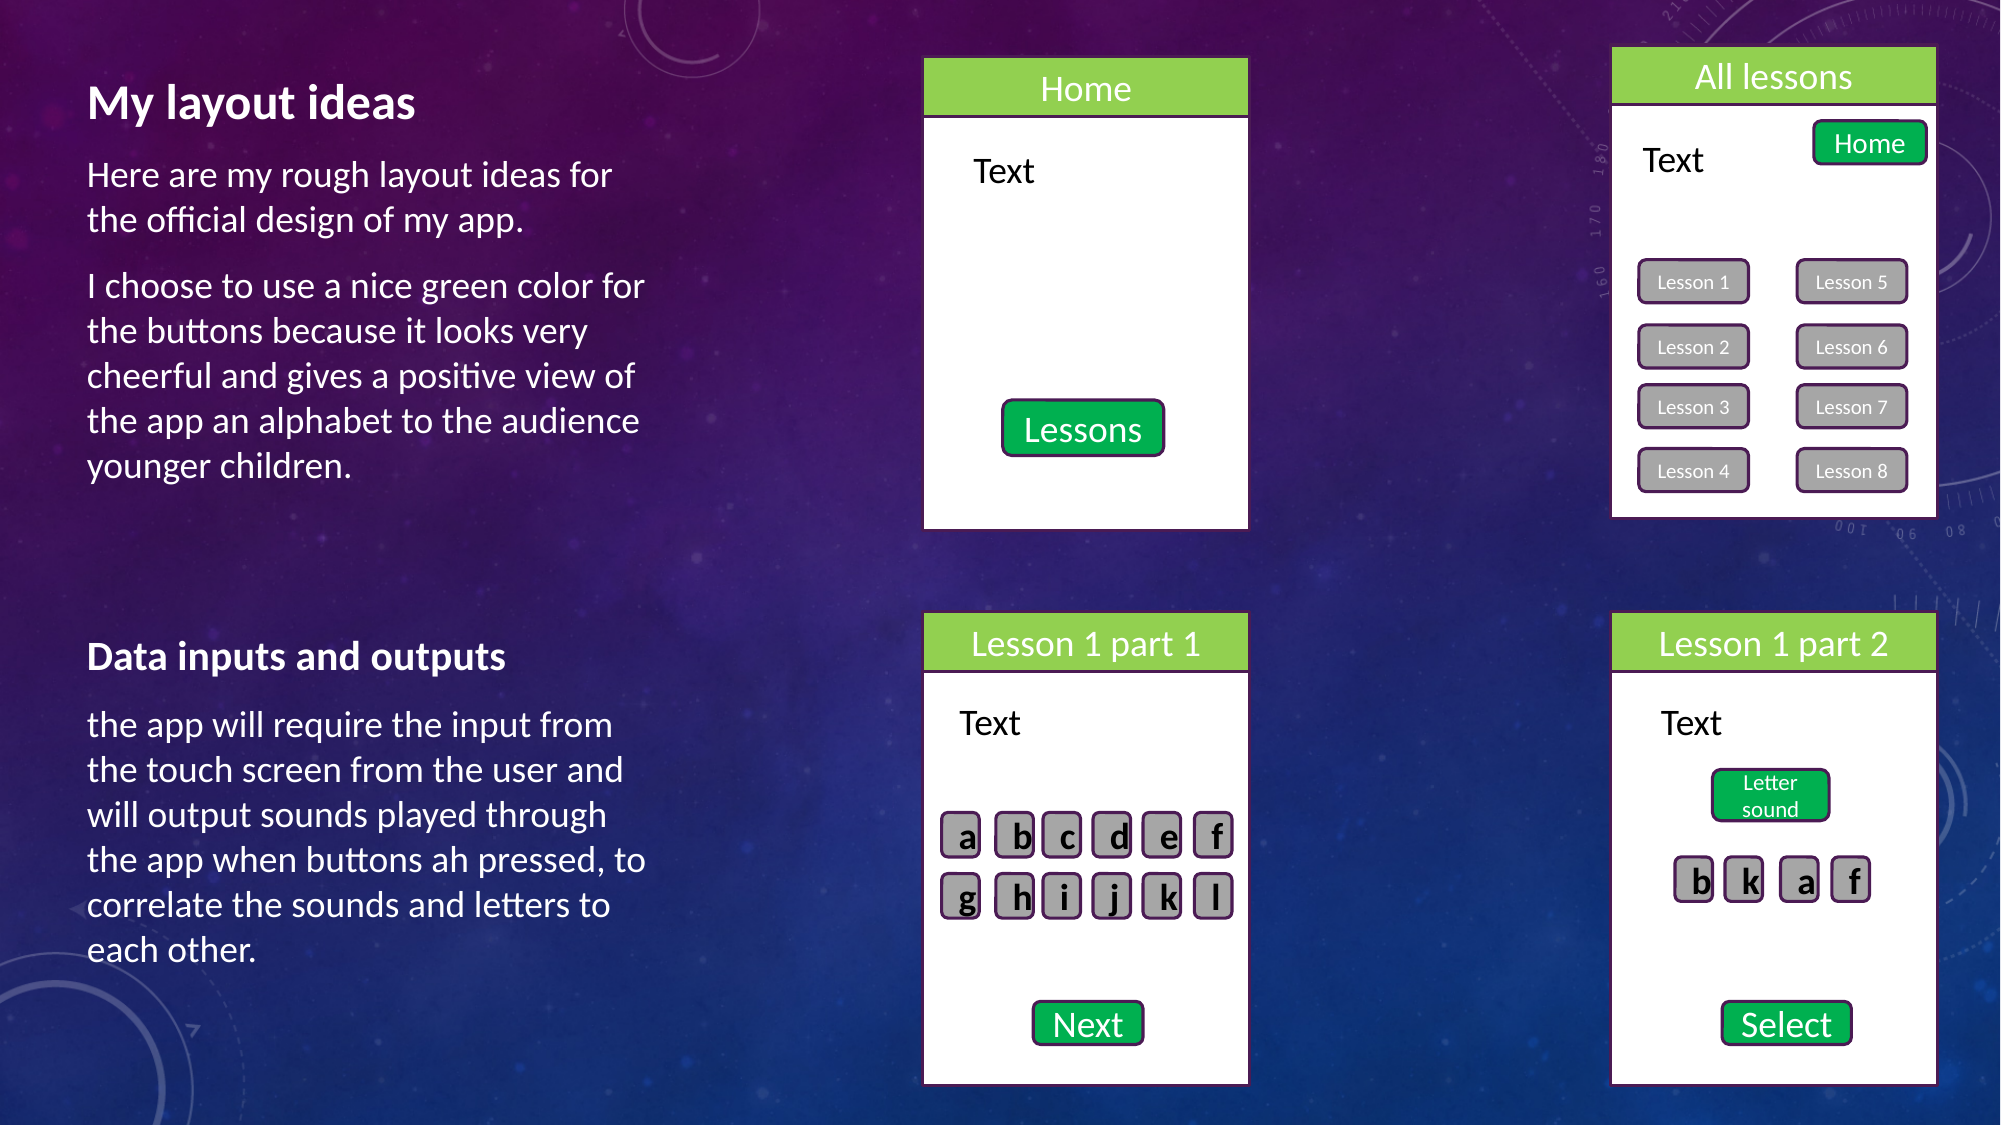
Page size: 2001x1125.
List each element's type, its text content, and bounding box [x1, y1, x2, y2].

text_box Letter sound [1710, 767, 1831, 823]
text_box Select [1720, 999, 1853, 1047]
text_box All lessons [1609, 43, 1939, 106]
text_box Lessons [1001, 398, 1166, 458]
text_box Lesson 6 [1795, 323, 1909, 370]
text_box a [940, 810, 981, 859]
text_box Home [921, 55, 1251, 118]
text_box Text [1645, 690, 1896, 751]
text_box a [1778, 855, 1820, 903]
text_box g [940, 871, 981, 920]
text_box Lesson 1 part 1 [921, 610, 1251, 673]
text_box e [1141, 810, 1183, 859]
text_box [921, 673, 1251, 1087]
text_box k [1723, 855, 1765, 903]
list My layout ideas Here are my rough layout ideas for the official design of my app. I choose to use a nice green color for the buttons because it looks very cheerful and gives a positive view of the app an alphabet to the audience younger children. Data inputs and outputs the app will require the input from the touch screen from the user and will output sounds played through the app when buttons ah pressed, to correlate the sounds and letters to each other. [71, 62, 682, 1068]
text_box [1609, 106, 1939, 520]
text_box f [1192, 810, 1234, 859]
text_box Next [1031, 999, 1145, 1047]
text_box [921, 118, 1251, 532]
text_box [1609, 673, 1939, 1087]
text_box Text [944, 690, 1195, 751]
text_box Lesson 3 [1637, 383, 1751, 430]
text_box Lesson 4 [1637, 446, 1751, 494]
text_box l [1192, 871, 1234, 920]
text_box h [994, 871, 1035, 920]
text_box d [1091, 810, 1133, 859]
text_box Lesson 8 [1795, 446, 1909, 494]
text_box Home [1812, 119, 1928, 166]
text_box c [1041, 810, 1083, 859]
text_box i [1041, 871, 1083, 920]
text_box Lesson 1 part 2 [1609, 610, 1939, 673]
text_box b [994, 810, 1035, 859]
text_box Lesson 2 [1637, 323, 1751, 370]
text_box f [1830, 855, 1872, 903]
text_box Lesson 1 [1637, 258, 1751, 305]
text_box k [1141, 871, 1183, 920]
text_box Text [958, 138, 1209, 199]
text_box Lesson 5 [1795, 258, 1909, 305]
text_box j [1091, 871, 1133, 920]
text_box Lesson 7 [1795, 383, 1909, 430]
text_box Text [1627, 127, 1798, 188]
picture [0, 0, 2001, 1125]
text_box b [1673, 855, 1715, 903]
